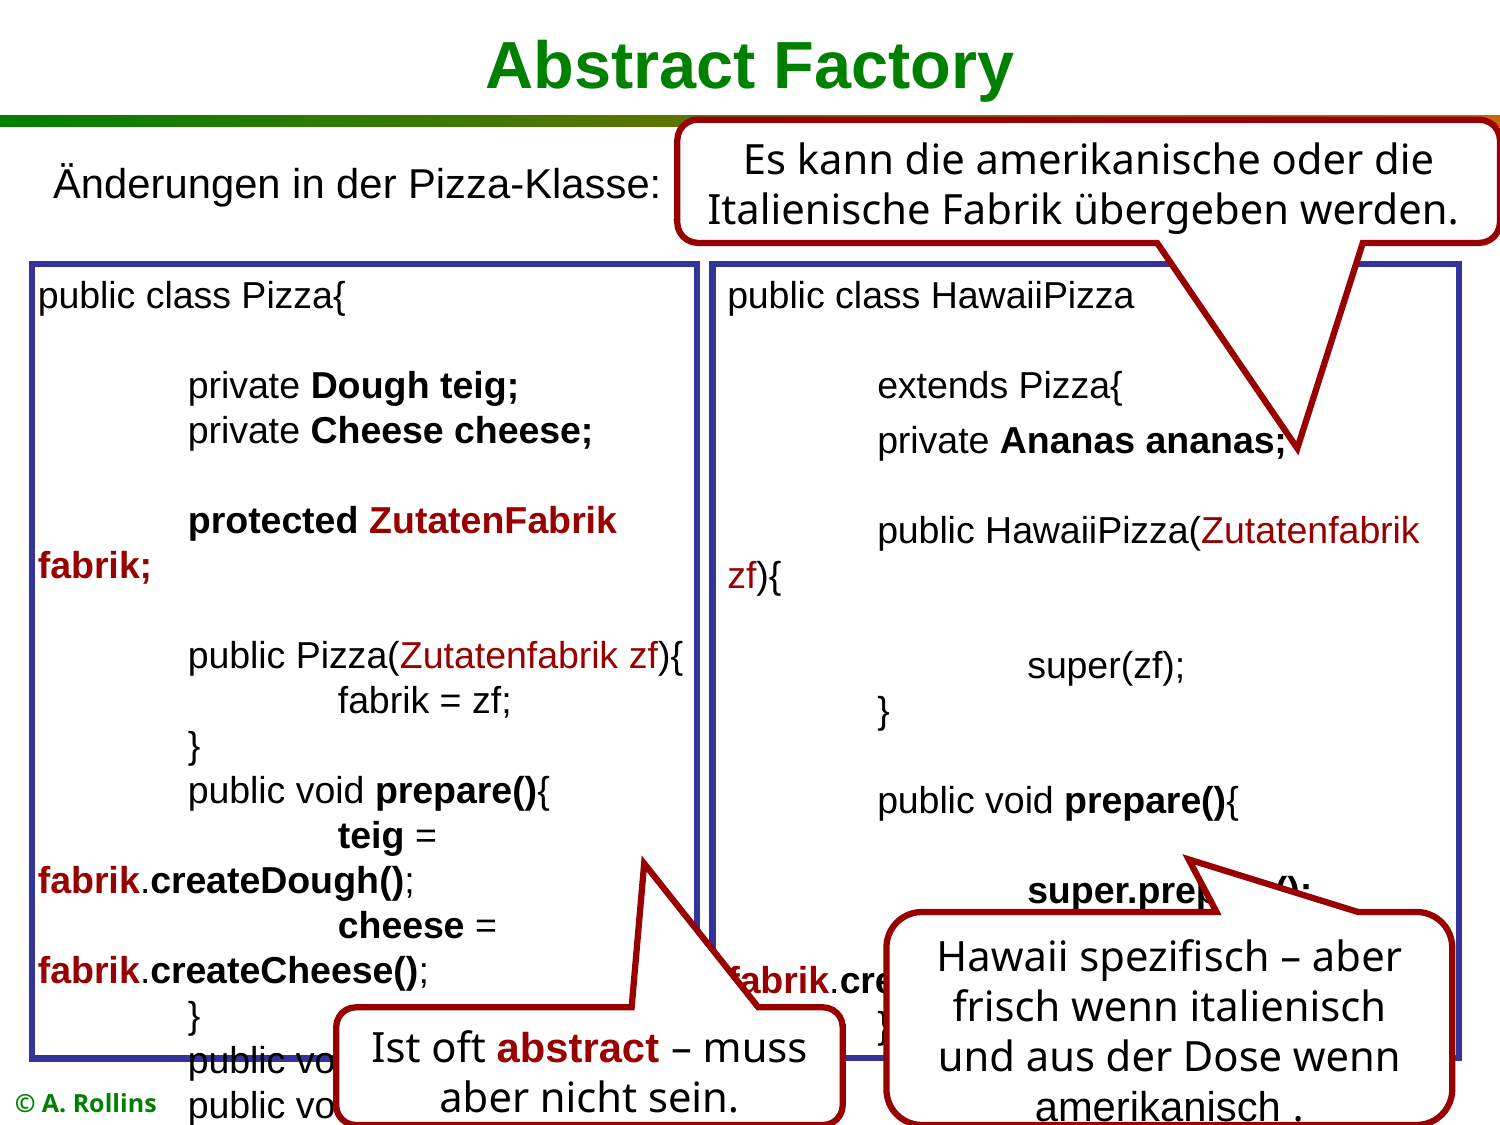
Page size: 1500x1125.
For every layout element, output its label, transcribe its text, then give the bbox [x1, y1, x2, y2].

text_box public class HawaiiPizza extends Pizza{ private Ananas ananas; public HawaiiPizza(Zutatenfabrik zf){ super(zf); } public void prepare(){ super.prepare(); ananas = fabrik.createAnanas(); } } [712, 263, 1459, 1059]
text_box Ist oft abstract – muss aber nicht sein. [336, 863, 843, 1125]
text_box public class Pizza{ private Dough teig; private Cheese cheese; protected ZutatenFabrik fabrik; public Pizza(Zutatenfabrik zf){ fabrik = zf; } public void prepare(){ teig = fabrik.createDough(); cheese = fabrik.createCheese(); } public void bake(){//….} public void cut() {//….} } [32, 263, 697, 1059]
text_box Es kann die amerikanische oder die Italienische Fabrik übergeben werden. [677, 119, 1500, 449]
text_box Hawaii spezifisch – aber frisch wenn italienisch und aus der Dose wenn amerikanisch . [886, 859, 1453, 1125]
title Abstract Factory [0, 6, 1500, 118]
list Änderungen in der Pizza-Klasse: [38, 148, 687, 241]
